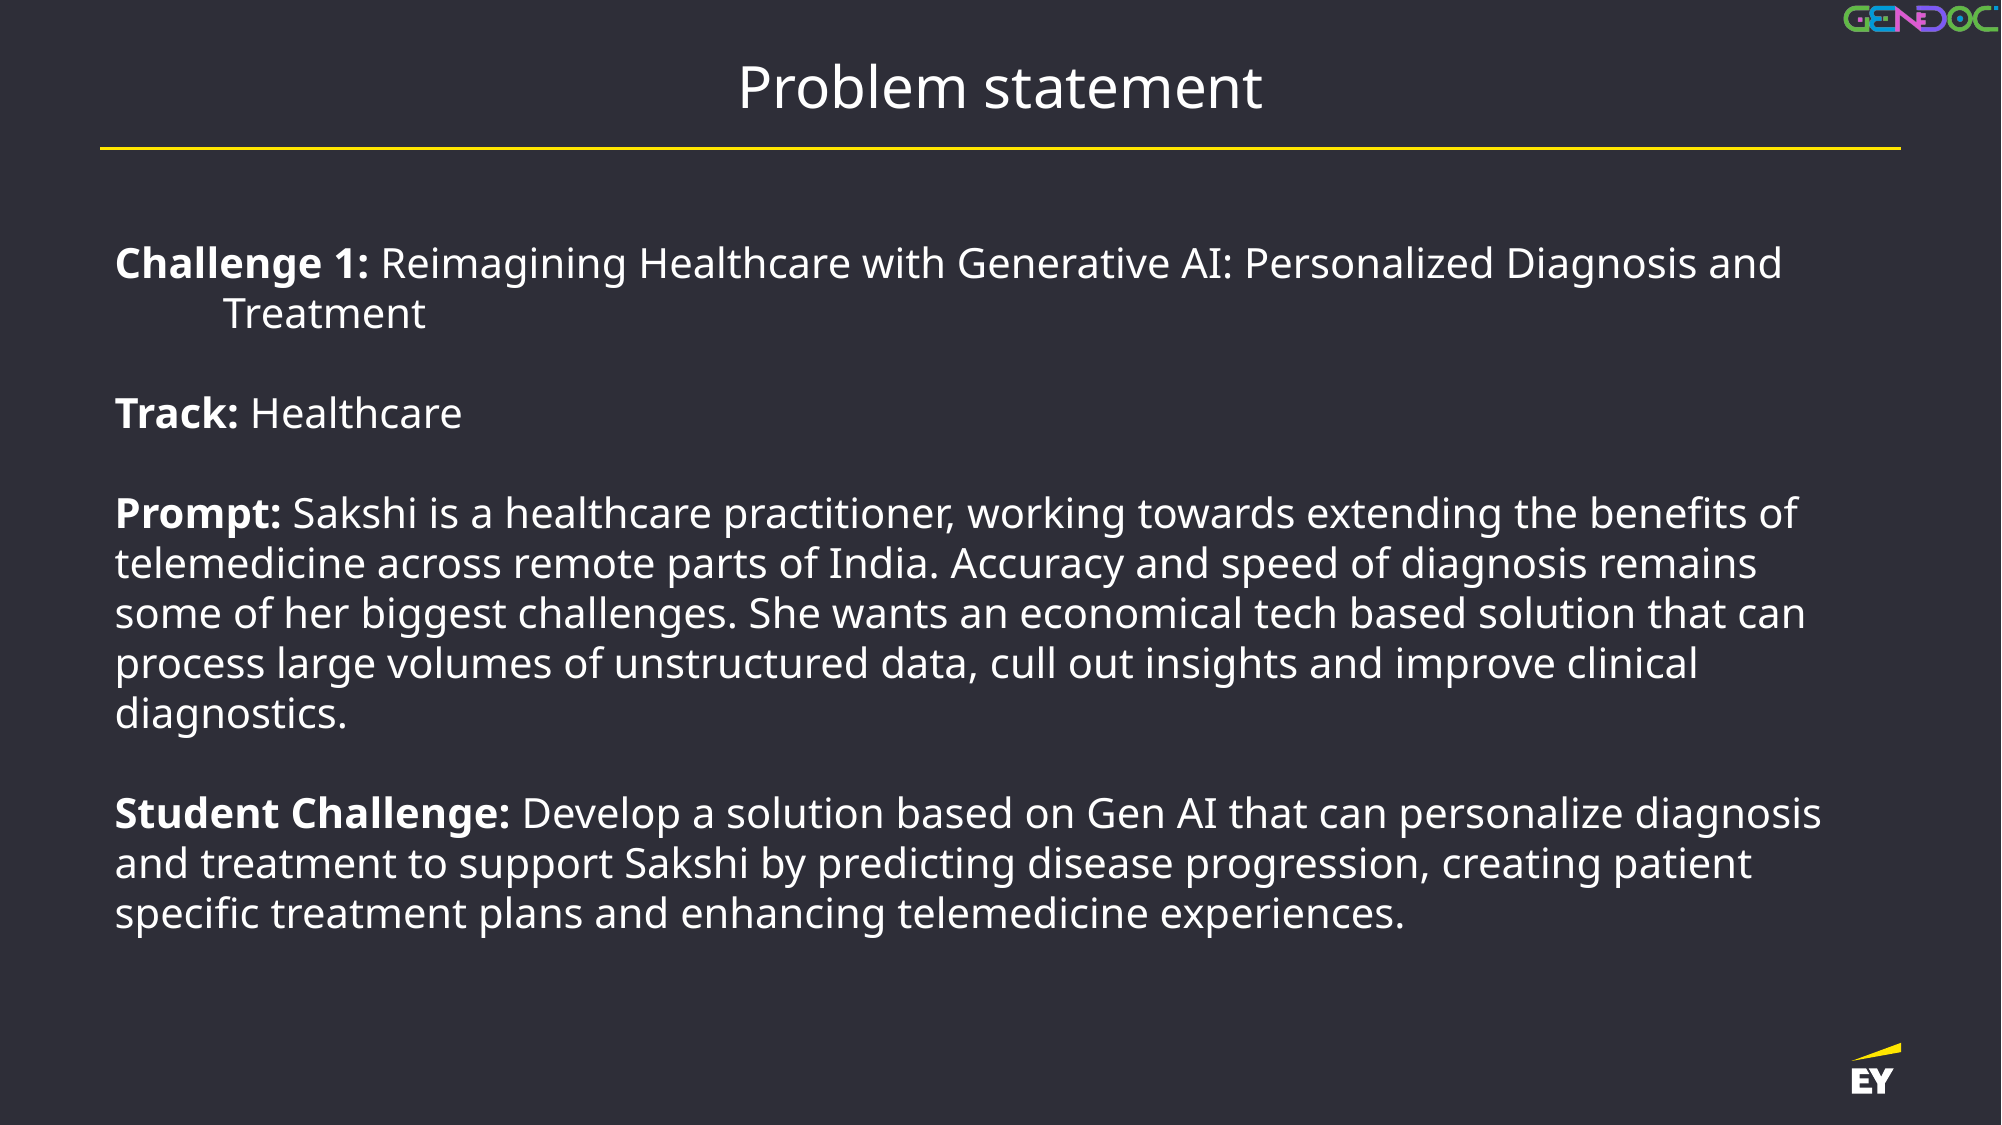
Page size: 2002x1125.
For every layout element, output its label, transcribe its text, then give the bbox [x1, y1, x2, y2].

title Problem statement [0, 1, 2001, 152]
picture [1840, 0, 2001, 42]
list Challenge 1: Reimagining Healthcare with Generative AI: Personalized Diagnosis and Treatment Track: Healthcare Prompt: Sakshi is a healthcare practitioner, working towards extending the benefits of telemedicine across remote parts of India. Accuracy and speed of diagnosis remains some of her biggest challenges. She wants an economical tech based solution that can process large volumes of unstructured data, cull out insights and improve clinical diagnostics. Student Challenge: Develop a solution based on Gen AI that can personalize diagnosis and treatment to support Sakshi by predicting disease progression, creating patient specific treatment plans and enhancing telemedicine experiences. [100, 186, 1841, 999]
